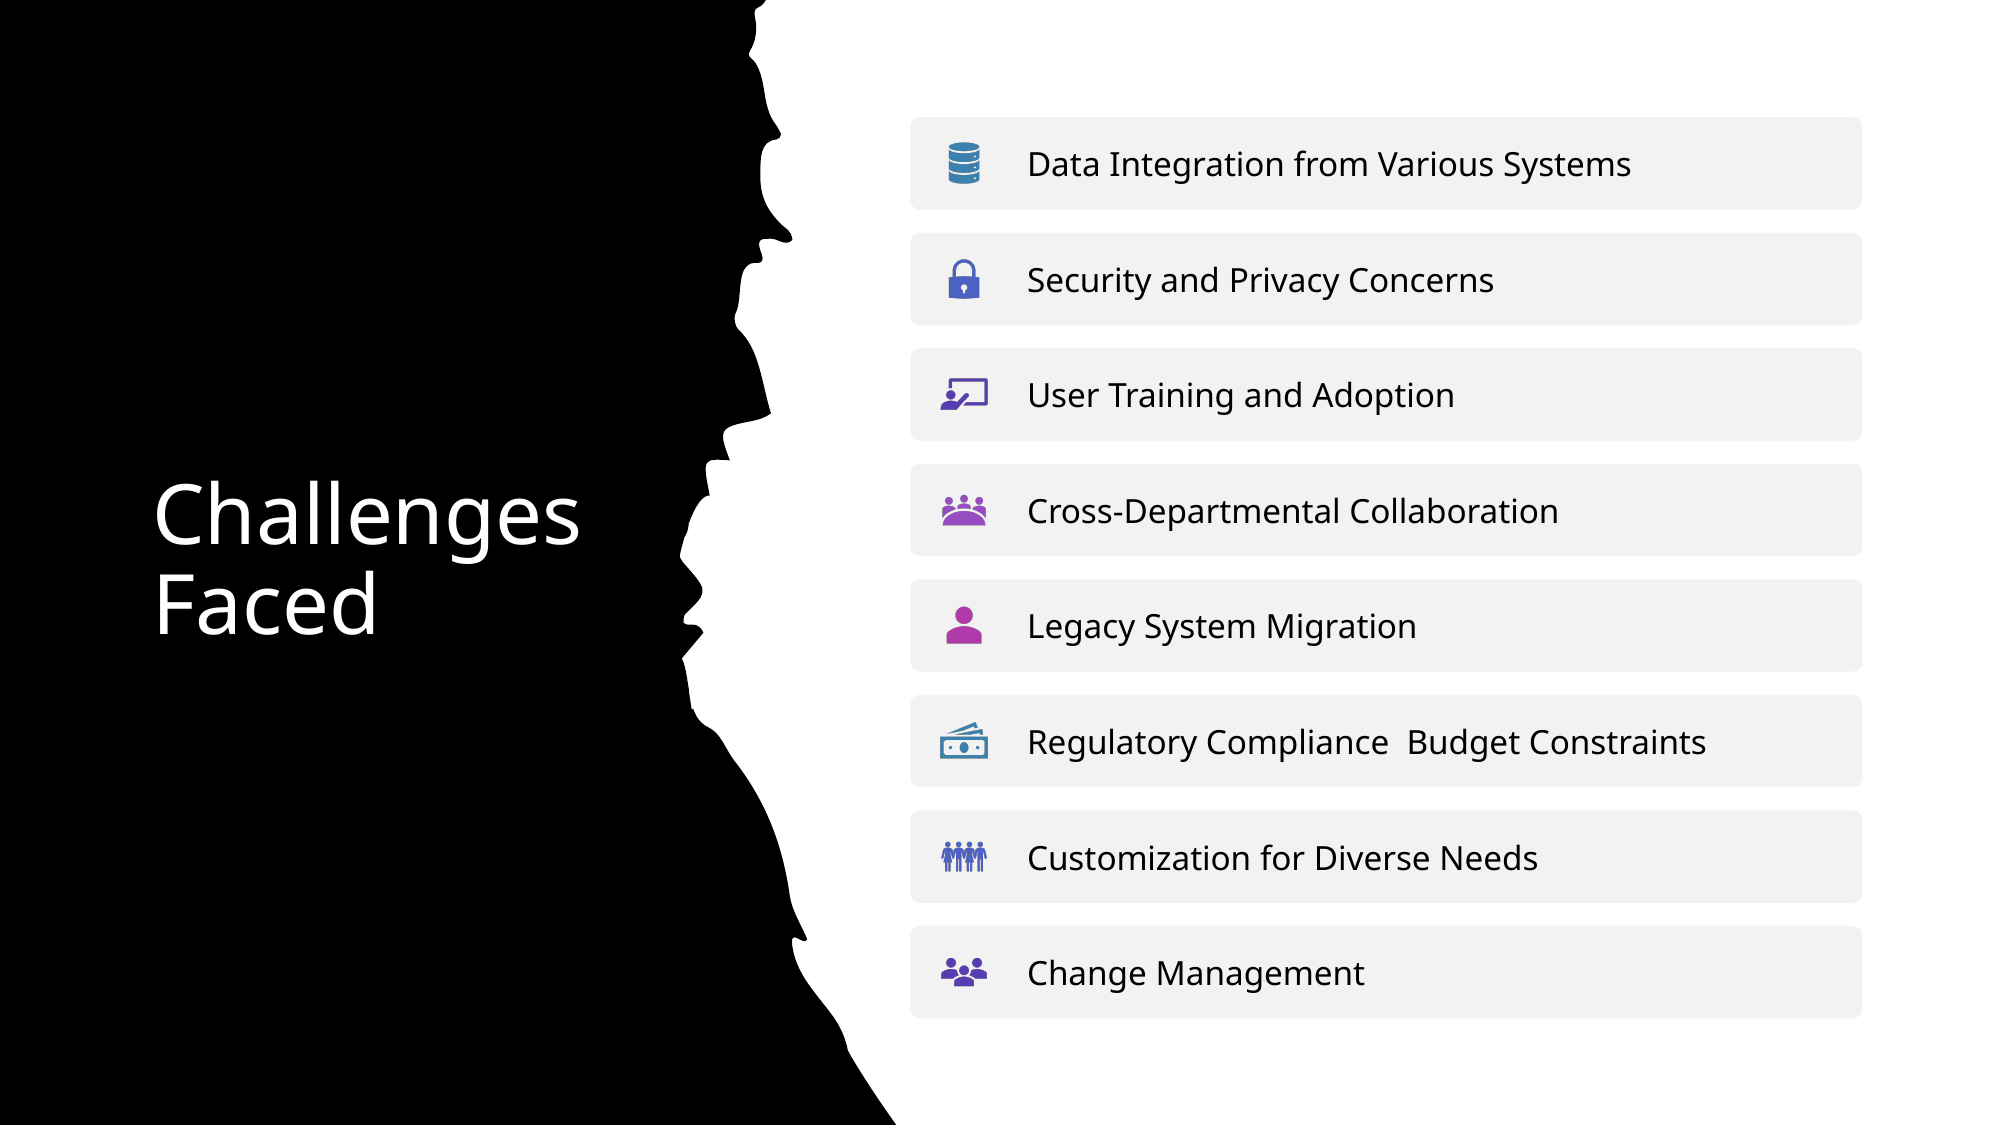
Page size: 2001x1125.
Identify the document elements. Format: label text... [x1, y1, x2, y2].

title Challenges Faced [137, 116, 663, 1008]
text_box [681, 0, 2000, 1125]
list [910, 116, 1863, 1019]
text_box [0, 0, 898, 1125]
